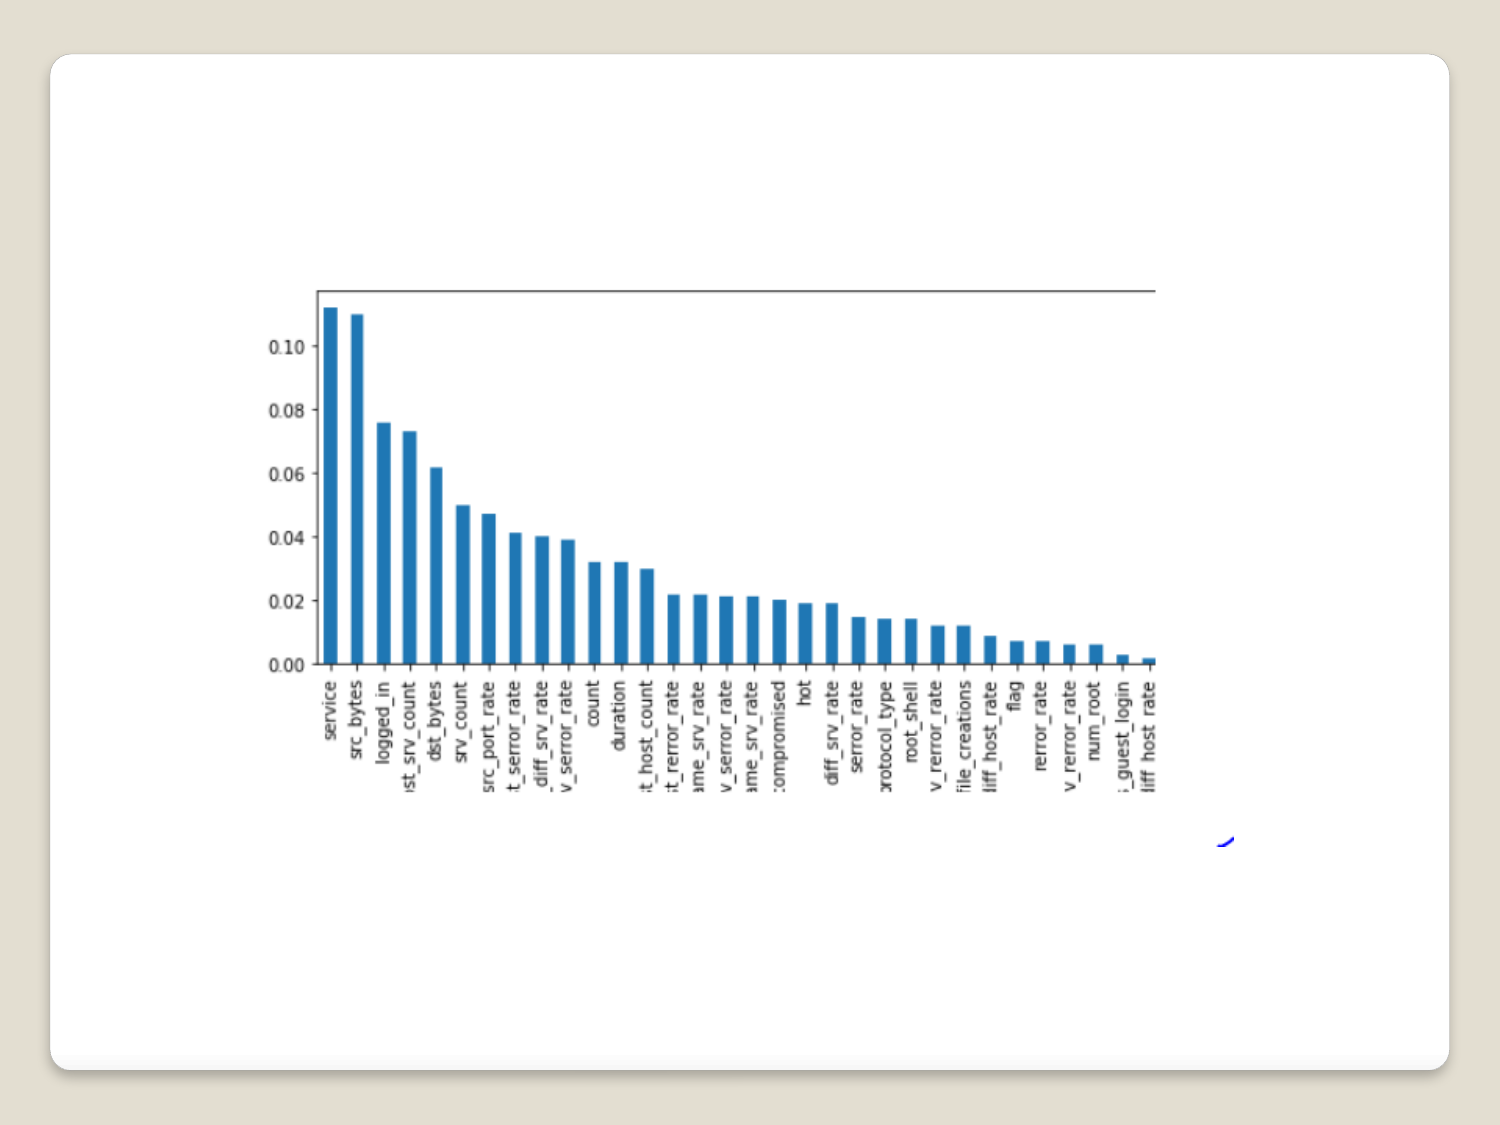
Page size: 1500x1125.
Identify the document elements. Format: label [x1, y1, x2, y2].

picture [265, 277, 1234, 848]
